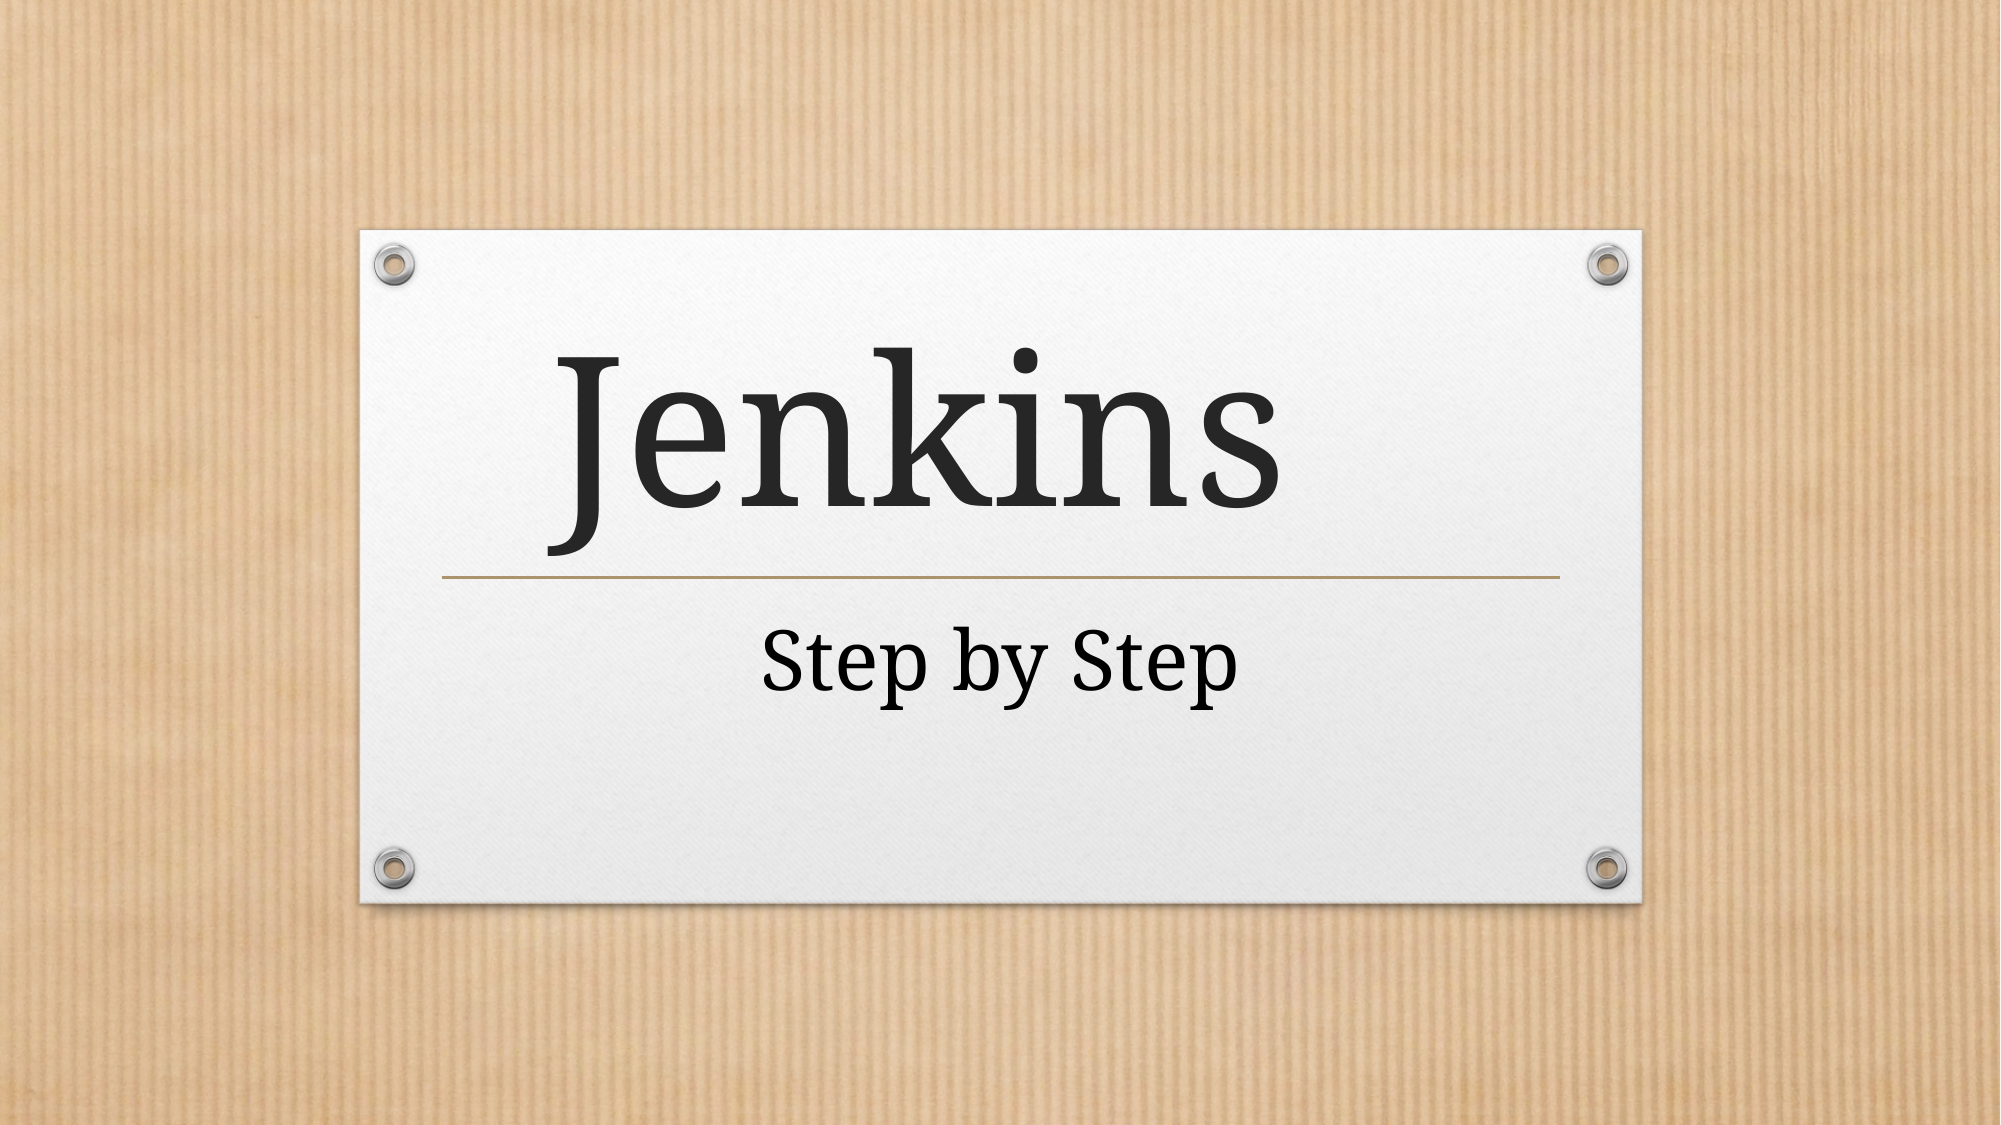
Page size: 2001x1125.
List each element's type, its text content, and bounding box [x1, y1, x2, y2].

title Jenkins [441, 306, 1560, 556]
subtitle Step by Step [441, 600, 1560, 817]
picture [0, 0, 2001, 1125]
